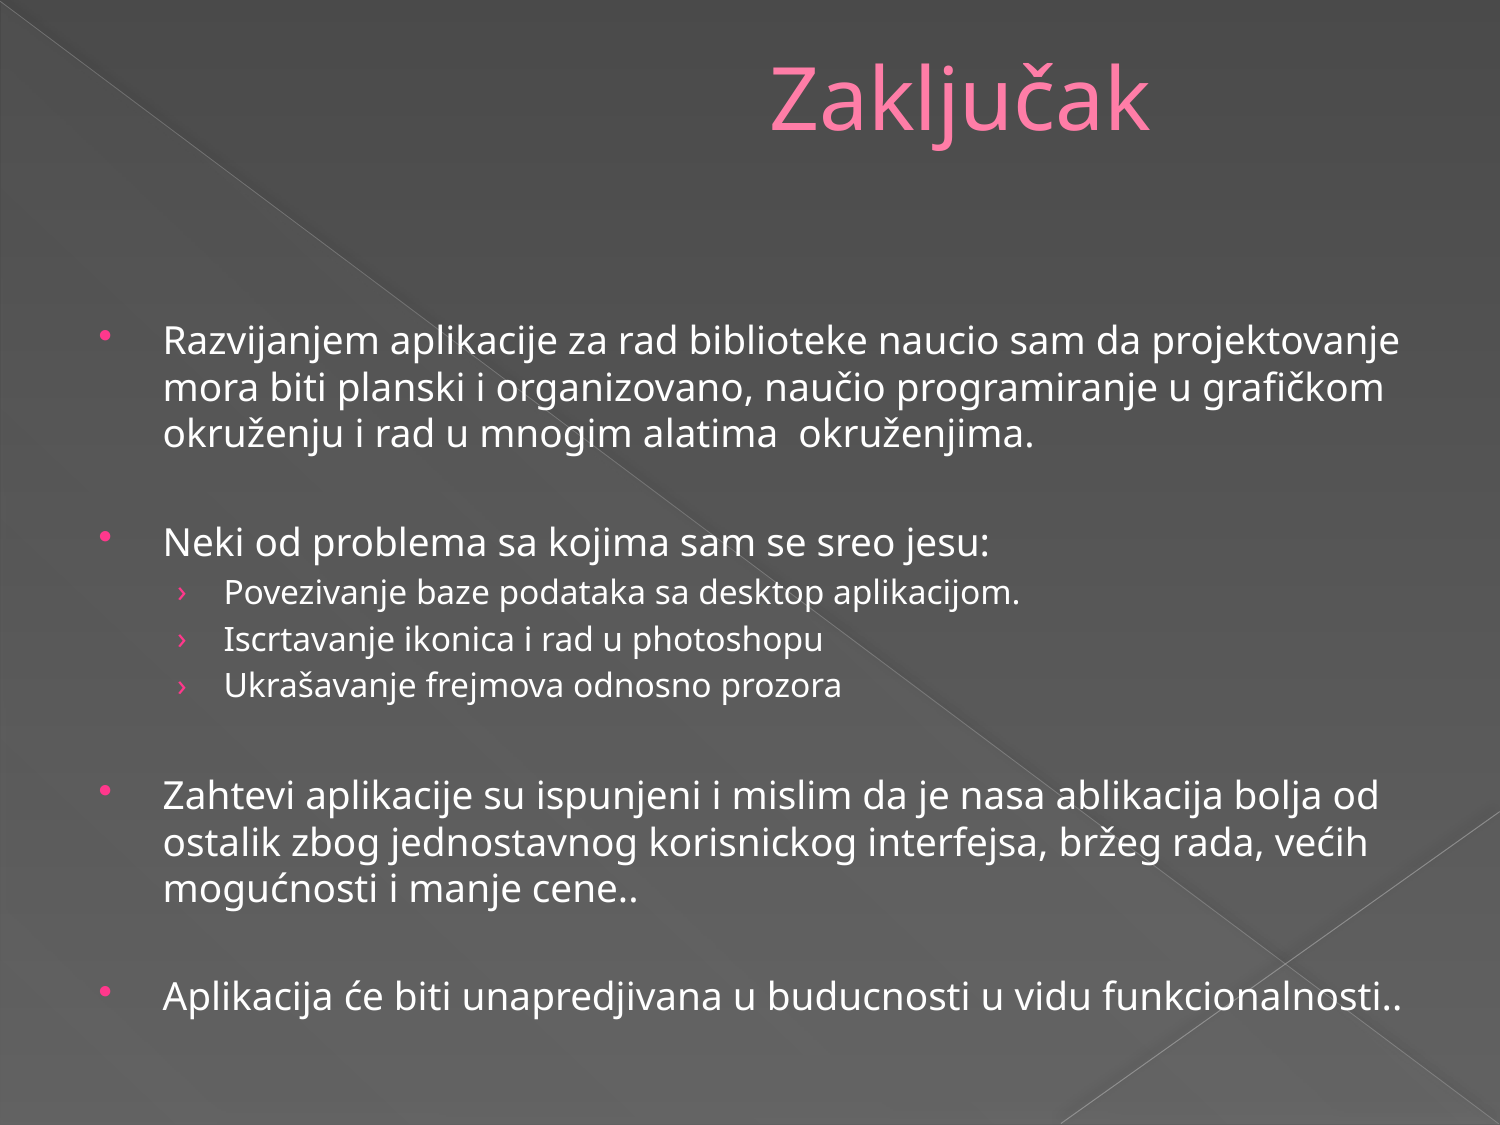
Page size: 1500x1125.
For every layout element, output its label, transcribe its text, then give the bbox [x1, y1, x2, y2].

list Razvijanjem aplikacije za rad biblioteke naucio sam da projektovanje mora biti planski i organizovano, naučio programiranje u grafičkom okruženju i rad u mnogim alatima okruženjima. Neki od problema sa kojima sam se sreo jesu: Povezivanje baze podataka sa desktop aplikacijom. Iscrtavanje ikonica i rad u photoshopu Ukrašavanje frejmova odnosno prozora Zahtevi aplikacije su ispunjeni i mislim da je nasa ablikacija bolja od ostalik zbog jednostavnog korisnickog interfejsa, bržeg rada, većih mogućnosti i manje cene.. Aplikacija će biti unapredjivana u buducnosti u vidu funkcionalnosti.. [75, 308, 1425, 1059]
title Zaključak [675, 5, 1438, 187]
